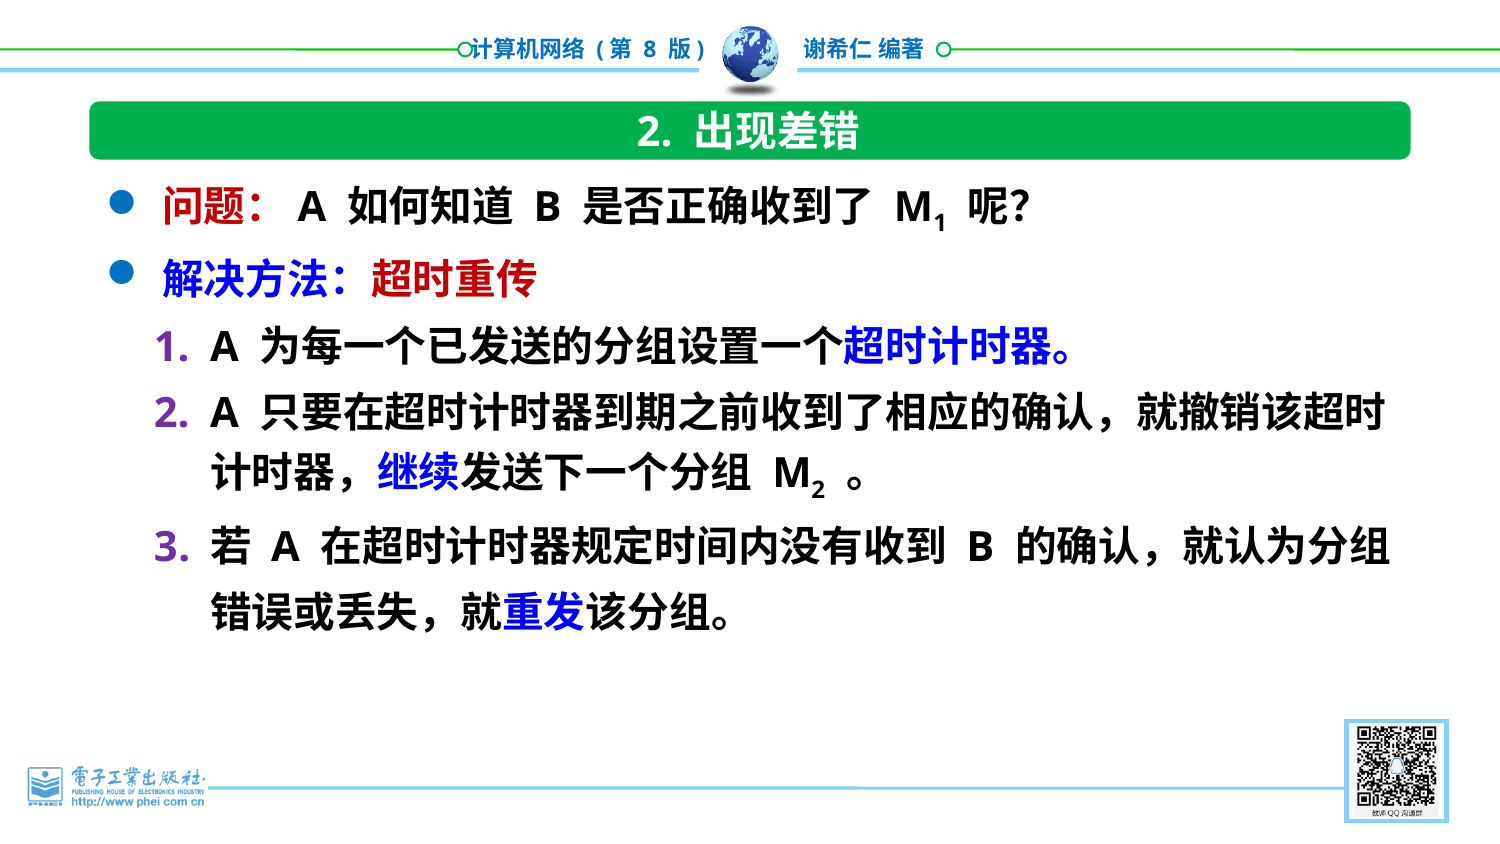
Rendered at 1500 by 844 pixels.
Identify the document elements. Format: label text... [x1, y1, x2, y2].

picture [23, 764, 208, 809]
picture [1355, 724, 1438, 817]
text_box [89, 101, 621, 160]
picture [720, 24, 780, 97]
text_box [876, 101, 1411, 160]
text_box 问题：A 如何知道 B 是否正确收到了 M1 呢？ 解决方法：超时重传 A 为每一个已发送的分组设置一个超时计时器。 A 只要在超时计时器到期之前收到了相应的确认，就撤销该超时计时器，继续发送下一个分组 M2 。 若 A 在超时计时器规定时间内没有收到 B 的确认，就认为分组错误或丢失，就重发该分组。 [91, 162, 1434, 644]
text_box 2. 出现差错 [621, 97, 876, 163]
